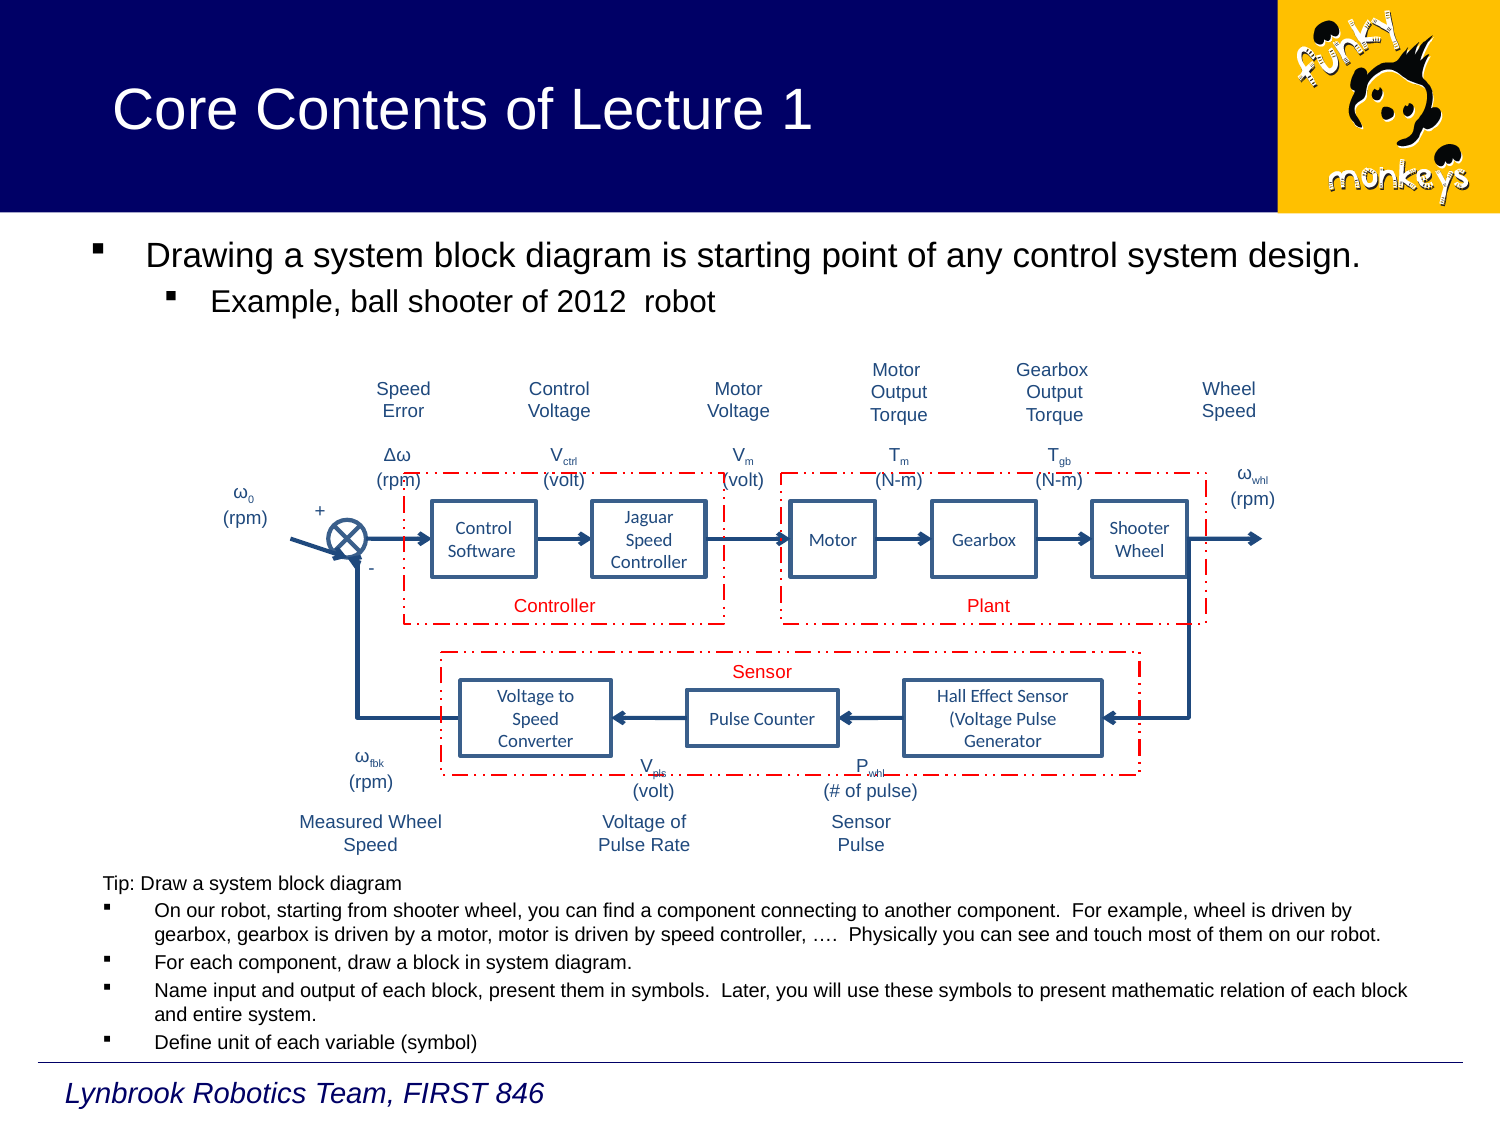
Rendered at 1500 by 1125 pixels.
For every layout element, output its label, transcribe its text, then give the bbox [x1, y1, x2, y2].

title Core Contents of Lecture 1 [62, 24, 1263, 188]
list Drawing a system block diagram is starting point of any control system design. Example, ball shooter of 2012 robot [74, 224, 1426, 351]
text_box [199, 349, 1301, 860]
picture [1277, 0, 1500, 214]
text_box Tip: Draw a system block diagram On our robot, starting from shooter wheel, you can find a component connecting to another component. For example, wheel is driven by gearbox, gearbox is driven by a motor, motor is driven by speed controller, …. Physically you can see and touch most of them on our robot. For each component, draw a block in system diagram. Name input and output of each block, present them in symbols. Later, you will use these symbols to present mathematic relation of each block and entire system. Define unit of each variable (symbol) [87, 862, 1438, 1075]
